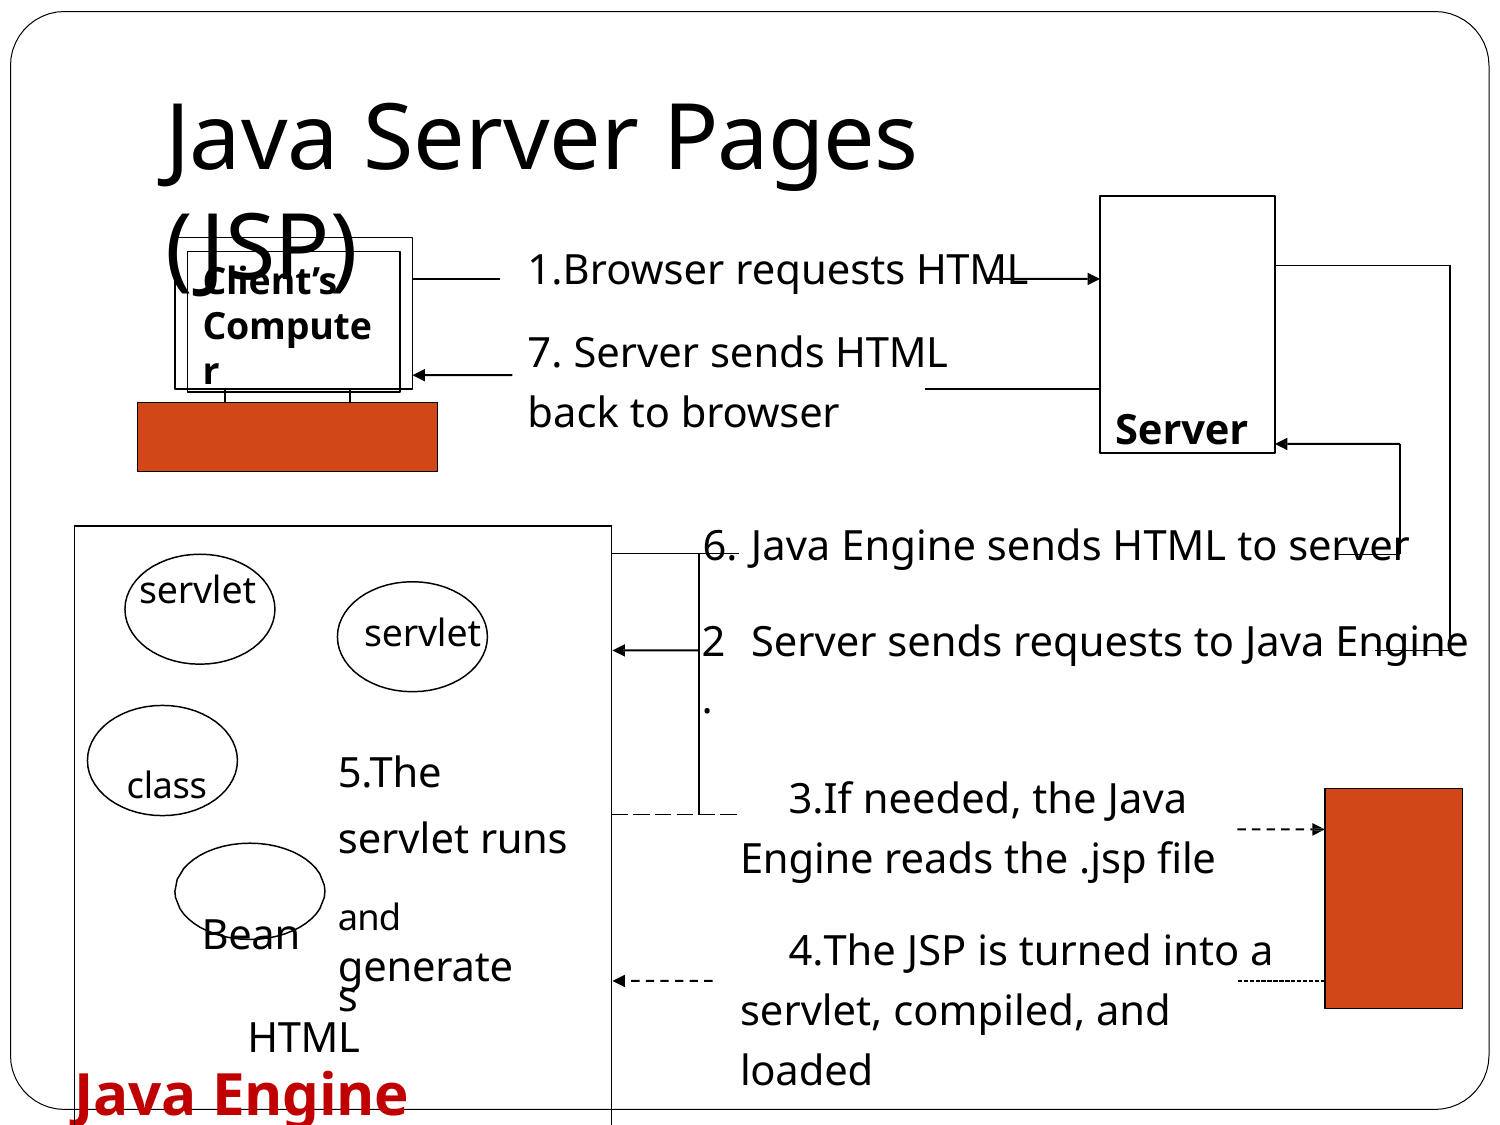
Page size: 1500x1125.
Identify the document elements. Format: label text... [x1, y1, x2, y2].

text_box [612, 644, 700, 657]
title Java Server Pages (JSP) [162, 75, 1081, 298]
table_header servlet servlet class 5.The servlet runs Bean and generates HTML Java Engine [75, 527, 611, 1125]
text_box Java Engine sends HTML to server Server sends requests to Java Engine If needed, the Java Engine reads the .jsp file The JSP is turned into a servlet, compiled, and loaded [700, 516, 1489, 1094]
table_cell [612, 815, 739, 1125]
table_cell 2. [700, 554, 739, 815]
table_cell [612, 554, 698, 650]
text_box back to browser [525, 383, 845, 436]
text_box [612, 974, 625, 988]
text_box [136, 236, 513, 473]
text_box [174, 843, 325, 940]
table_header [612, 526, 739, 553]
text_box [1274, 264, 1452, 652]
text_box Server [1100, 196, 1275, 453]
text_box 1.Browser requests HTML 7. Server sends HTML [525, 240, 1034, 376]
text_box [1237, 787, 1464, 1010]
text_box [1034, 272, 1101, 286]
table_cell [612, 651, 698, 815]
